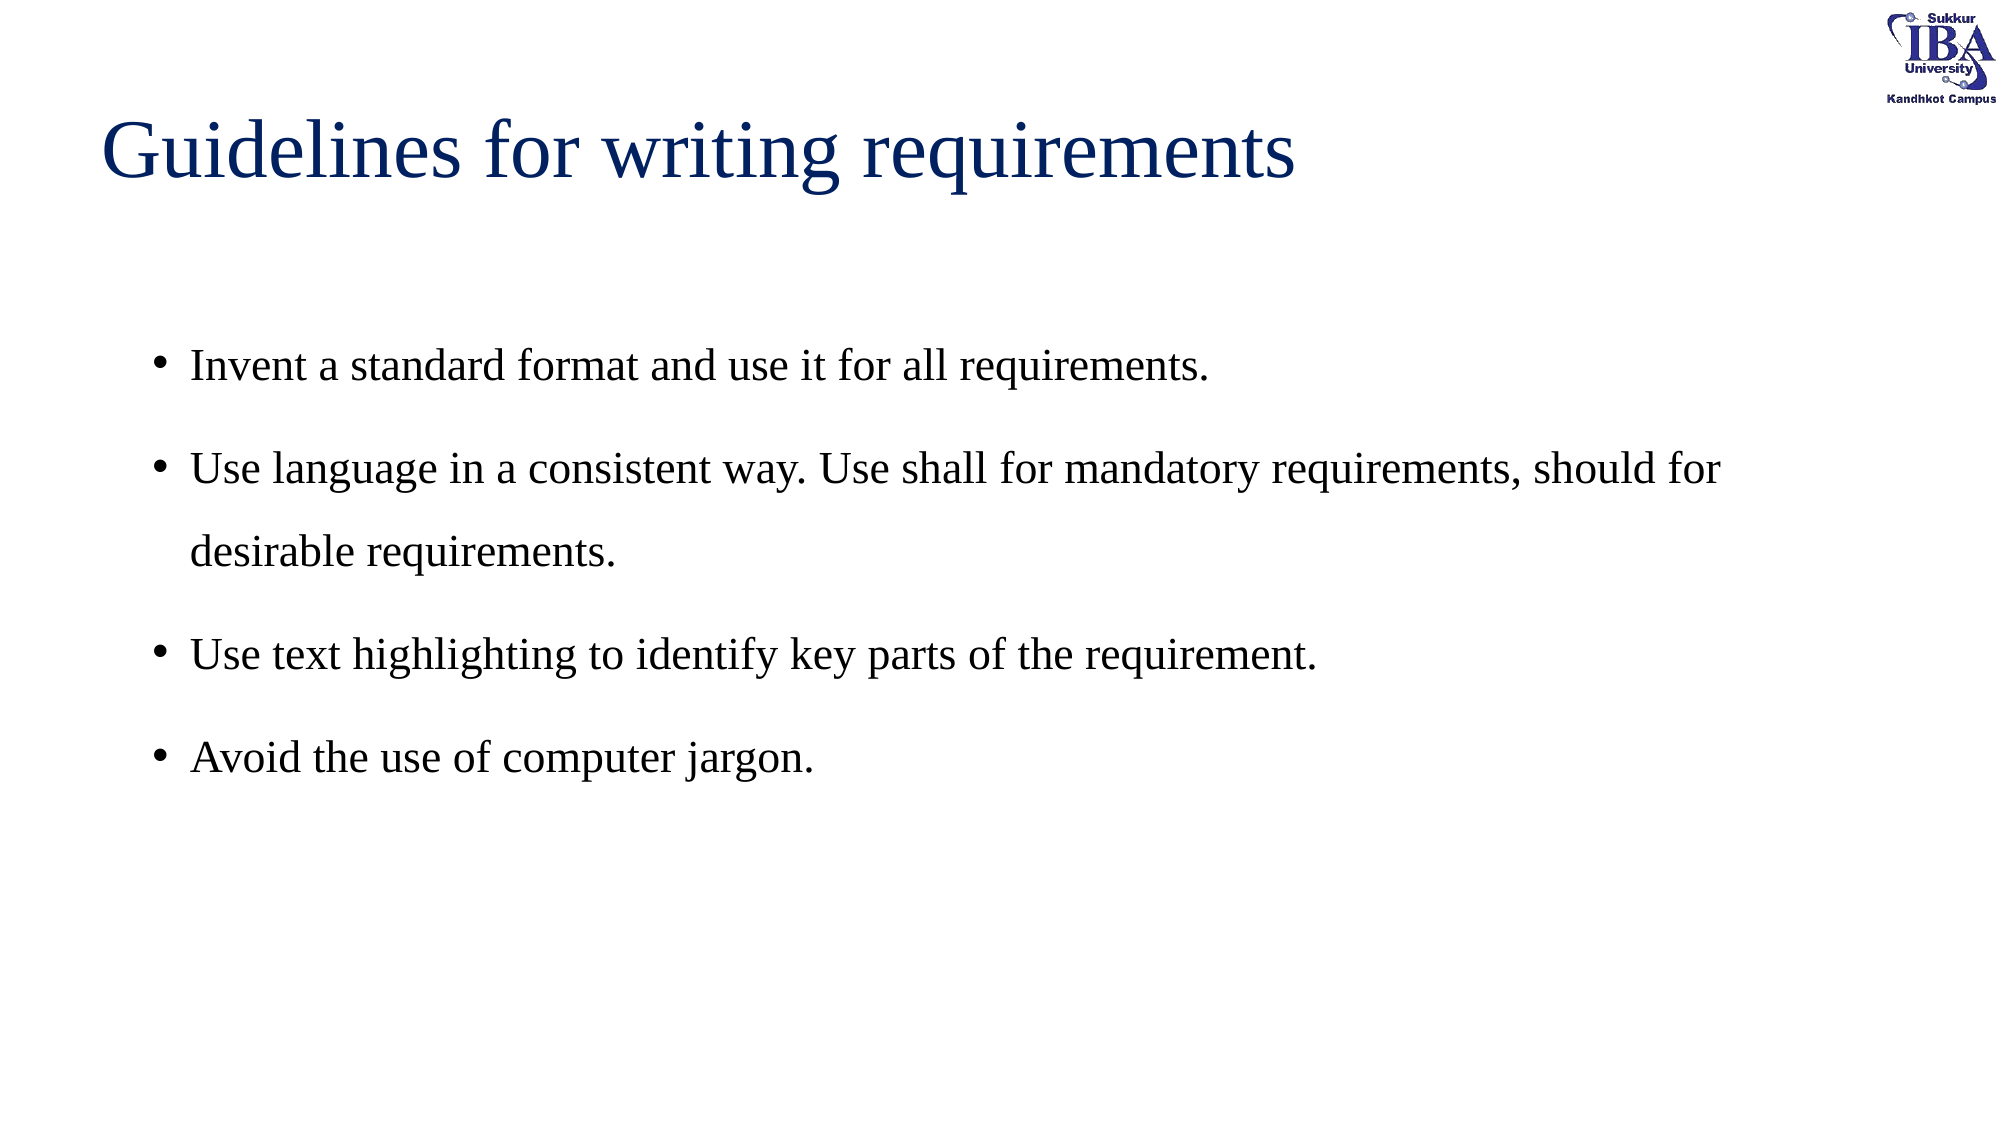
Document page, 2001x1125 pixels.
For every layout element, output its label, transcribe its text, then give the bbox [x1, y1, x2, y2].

list Invent a standard format and use it for all requirements. Use language in a consistent way. Use shall for mandatory requirements, should for desirable requirements. Use text highlighting to identify key parts of the requirement. Avoid the use of computer jargon. [137, 299, 1863, 1014]
title Guidelines for writing requirements [86, 60, 1549, 242]
picture [1883, 0, 2000, 117]
